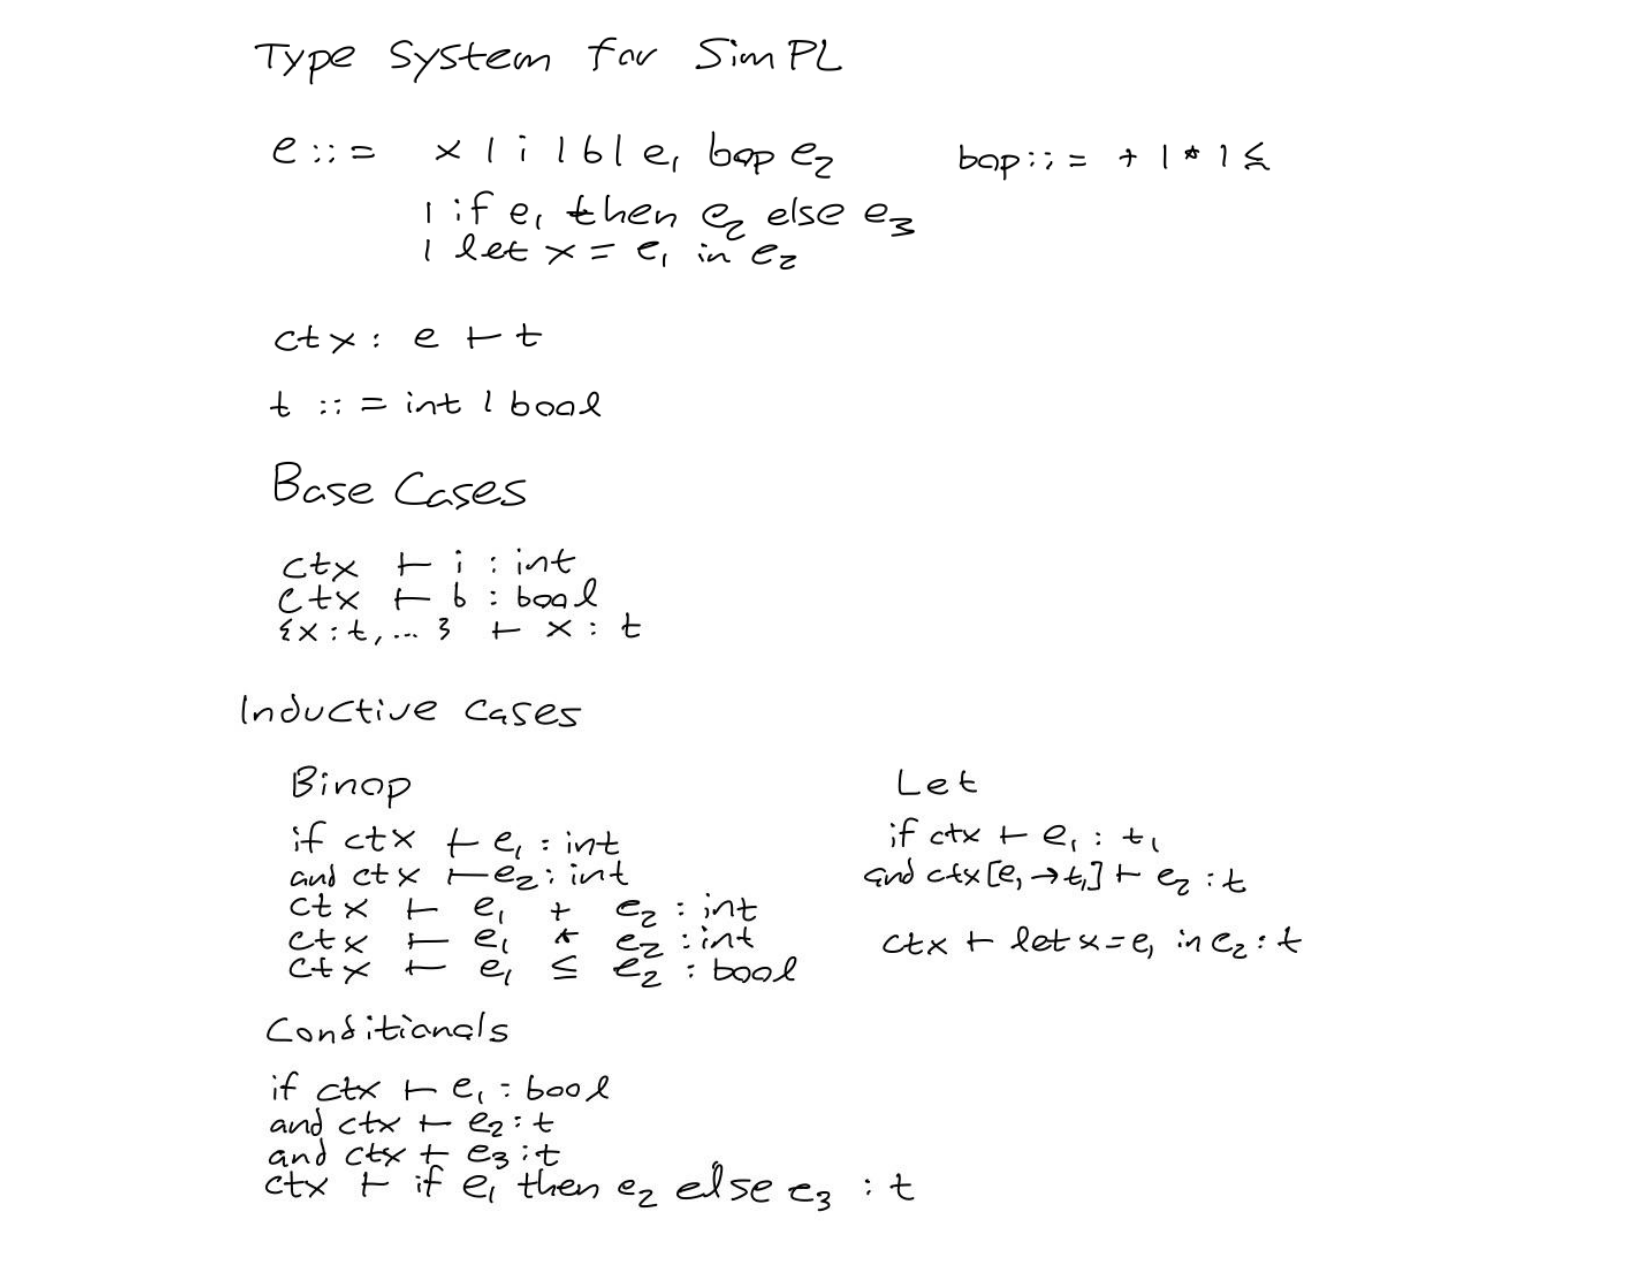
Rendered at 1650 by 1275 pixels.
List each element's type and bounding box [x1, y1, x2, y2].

picture [40, 25, 1552, 1254]
